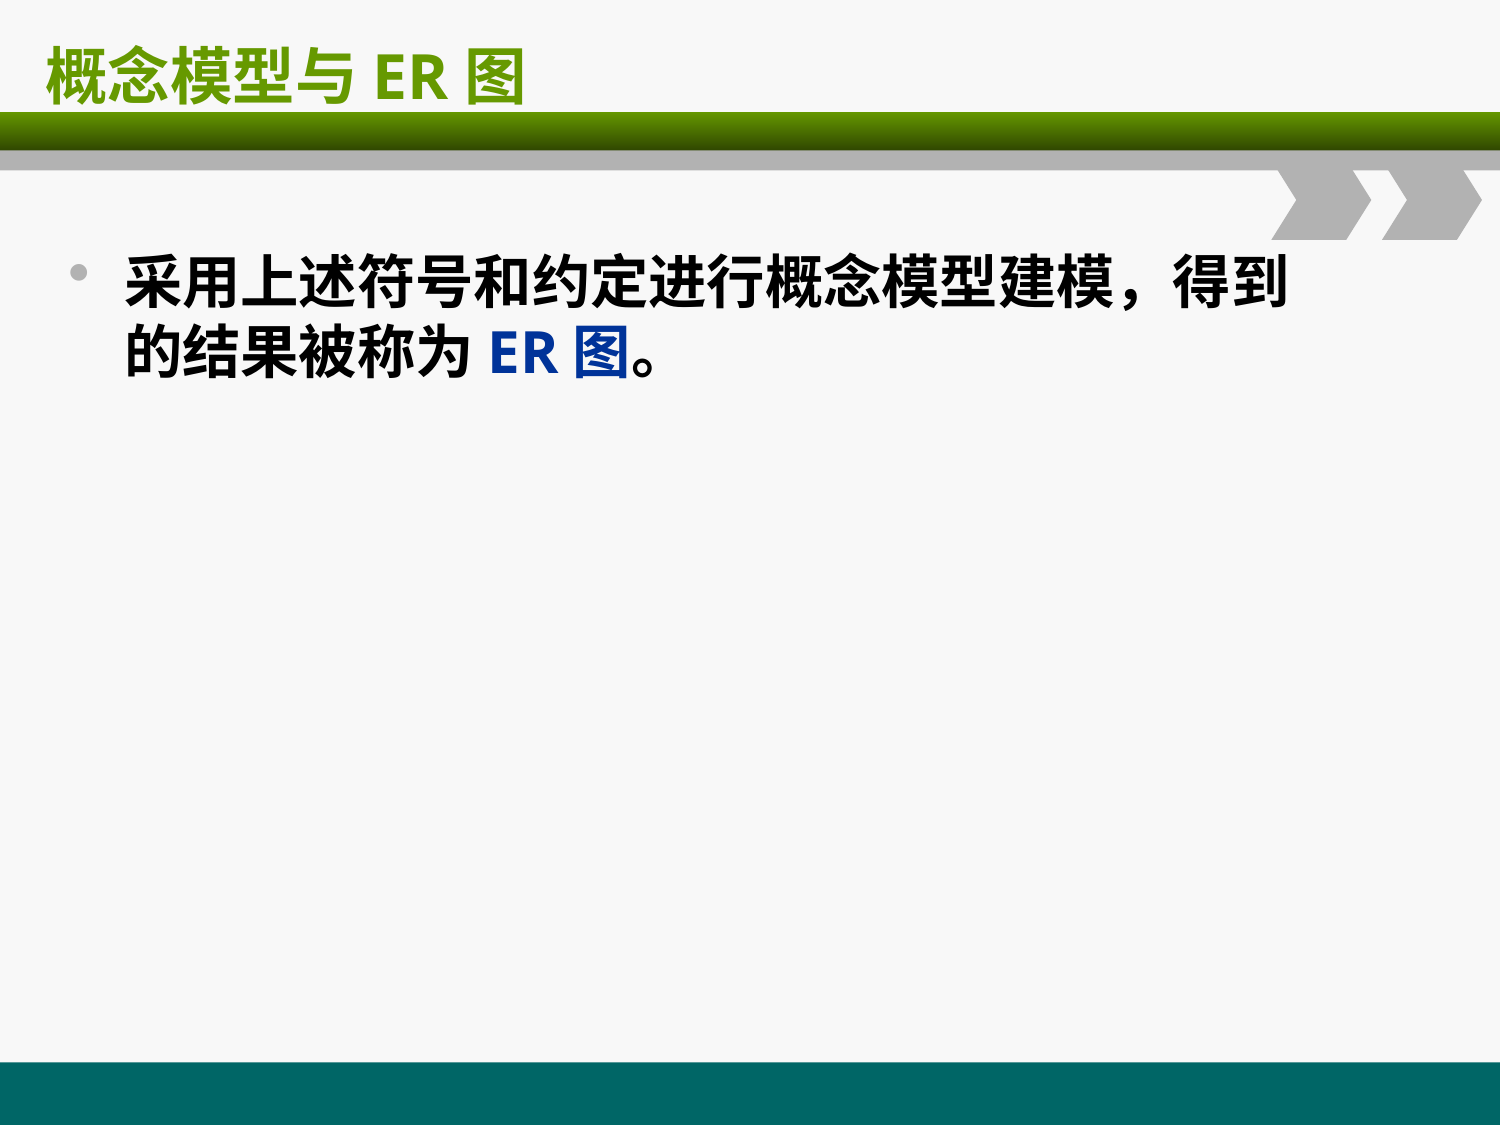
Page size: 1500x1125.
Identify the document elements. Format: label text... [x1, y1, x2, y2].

list 采用上述符号和约定进行概念模型建模，得到的结果被称为ER图。 [53, 237, 1350, 1050]
title 概念模型与ER图 [30, 24, 1463, 125]
